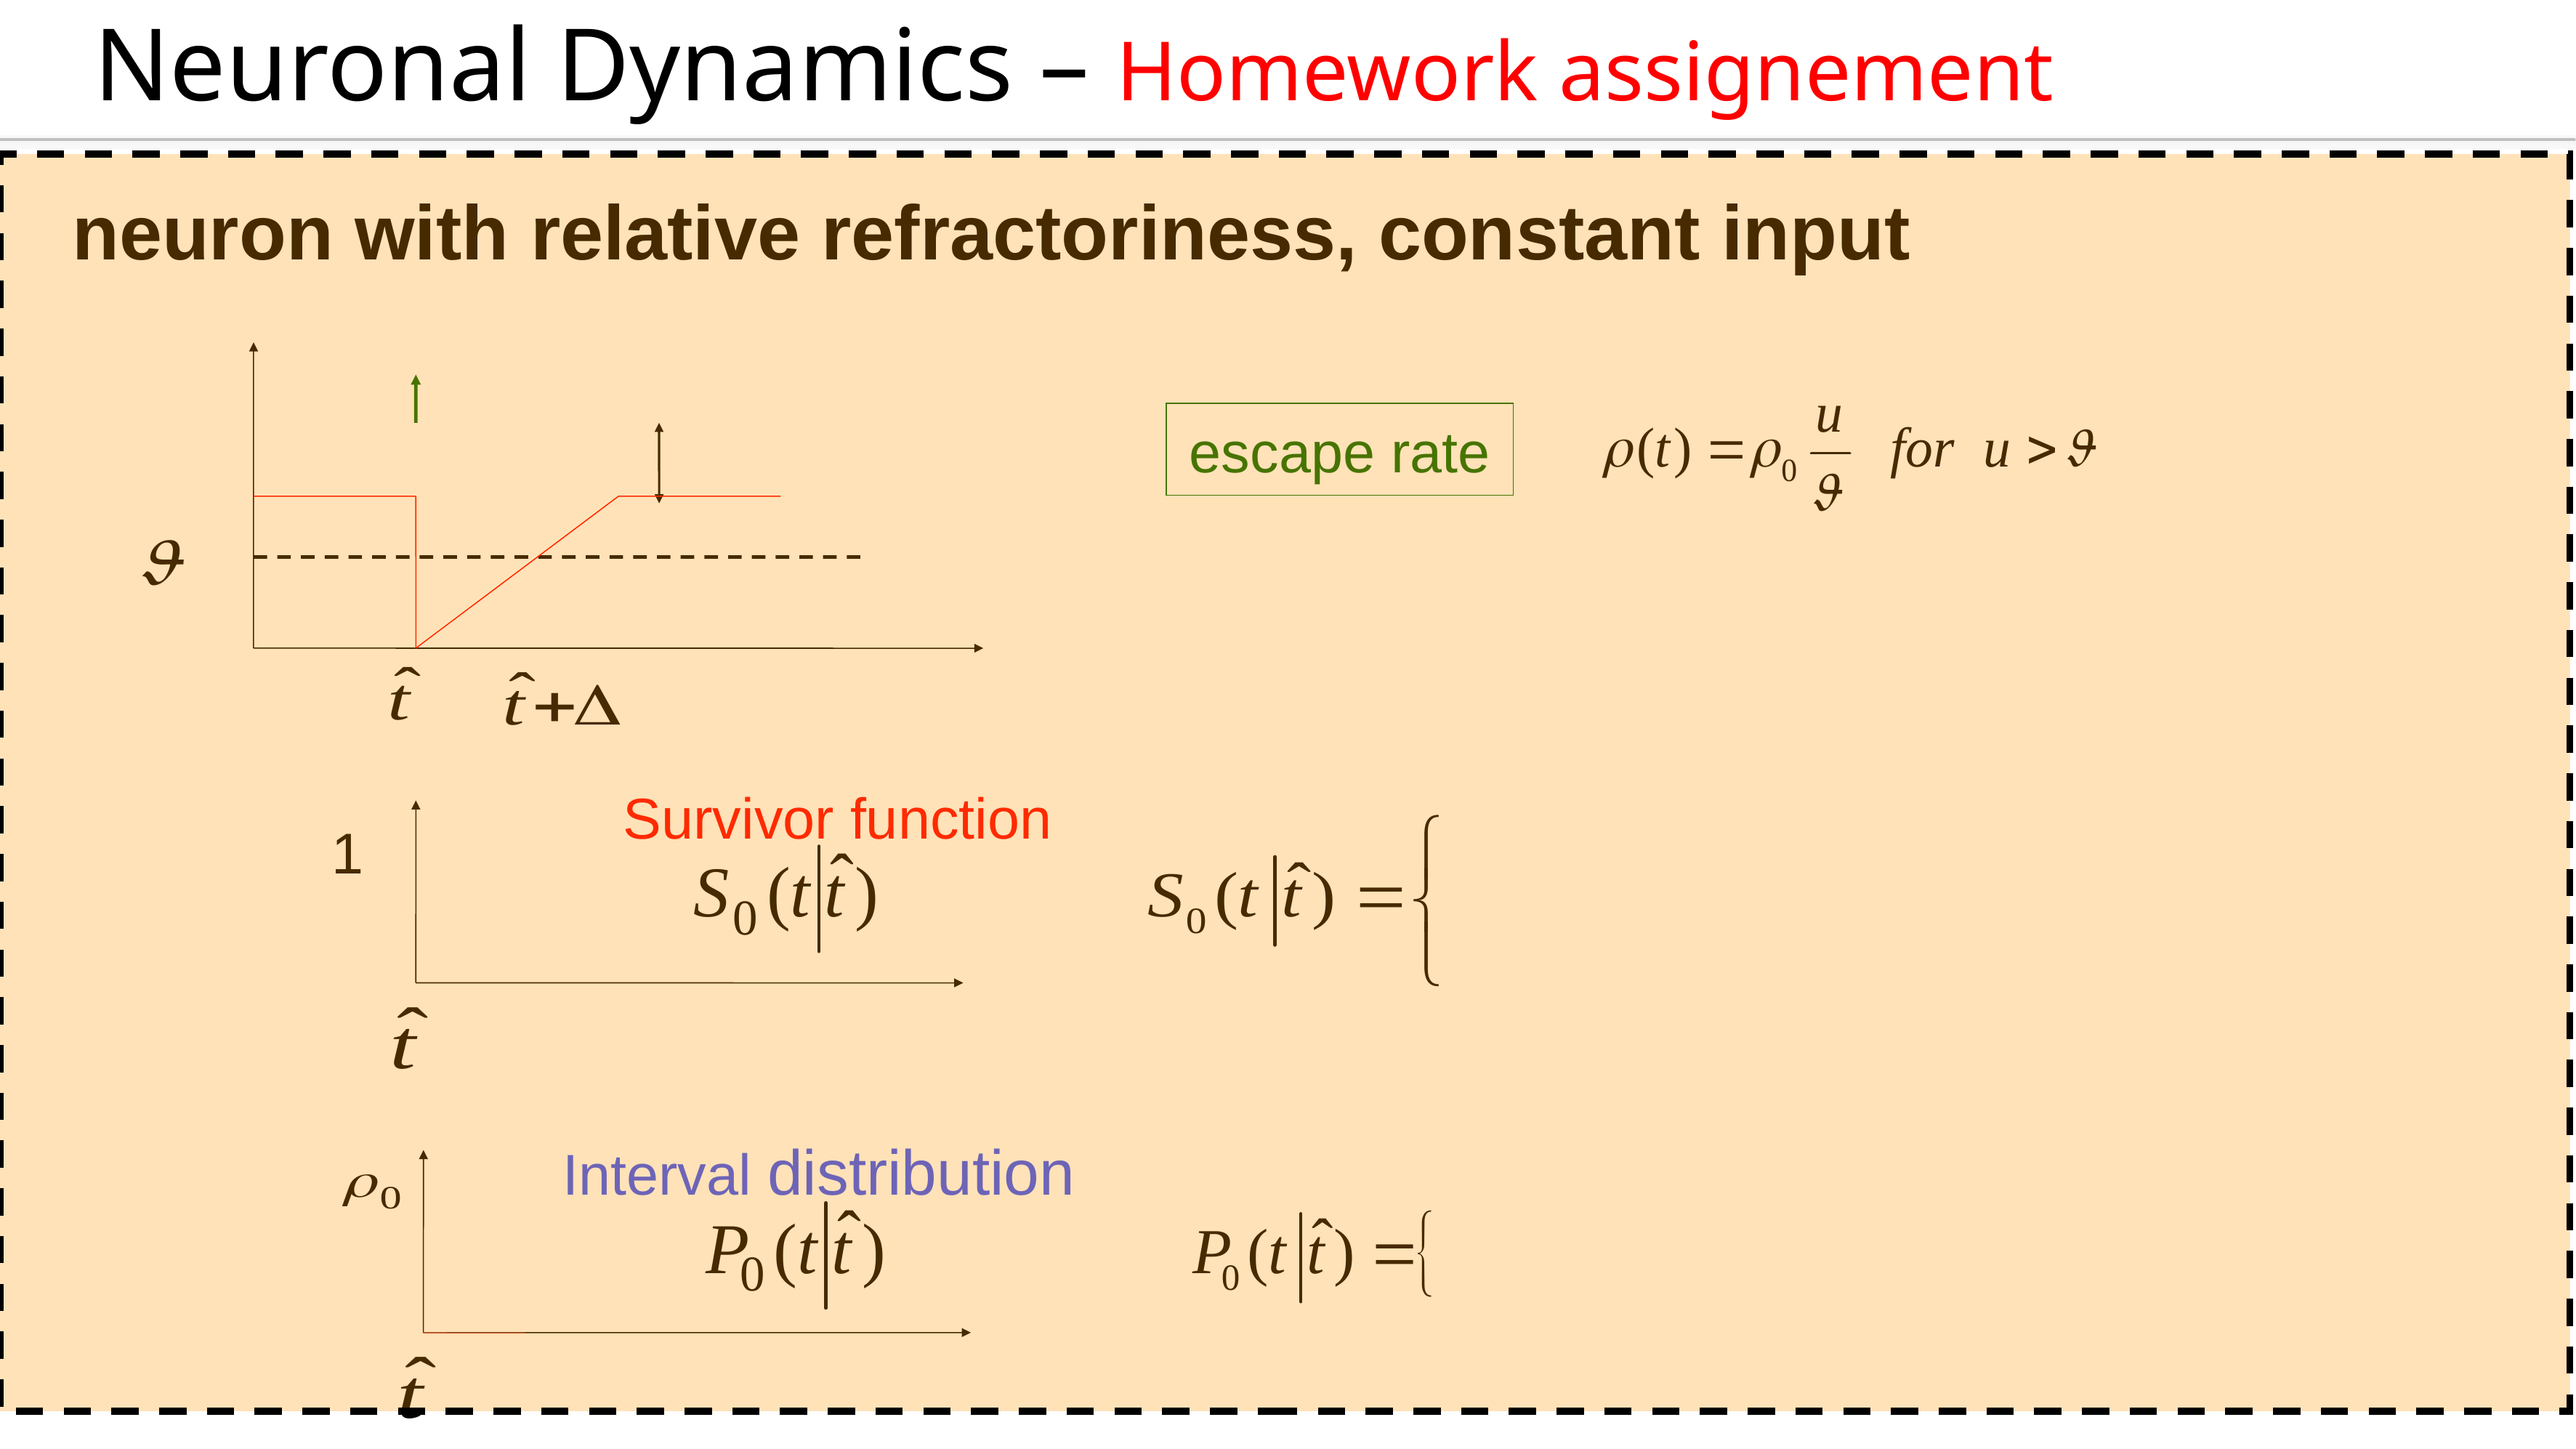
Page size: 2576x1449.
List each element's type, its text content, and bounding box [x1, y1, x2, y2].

text_box Neuronal Dynamics – Homework assignement [83, 149, 2570, 153]
text_box Neuronal Dynamics – Homework assignement [83, 0, 2570, 137]
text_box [1181, 1198, 1486, 1317]
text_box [1591, 378, 2110, 524]
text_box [679, 831, 895, 967]
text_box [1135, 804, 1515, 998]
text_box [690, 1187, 898, 1324]
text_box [328, 1150, 416, 1221]
text_box [0, 153, 2570, 1411]
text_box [132, 523, 206, 603]
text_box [375, 647, 473, 738]
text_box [382, 1334, 496, 1440]
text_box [490, 659, 644, 755]
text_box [374, 984, 489, 1090]
